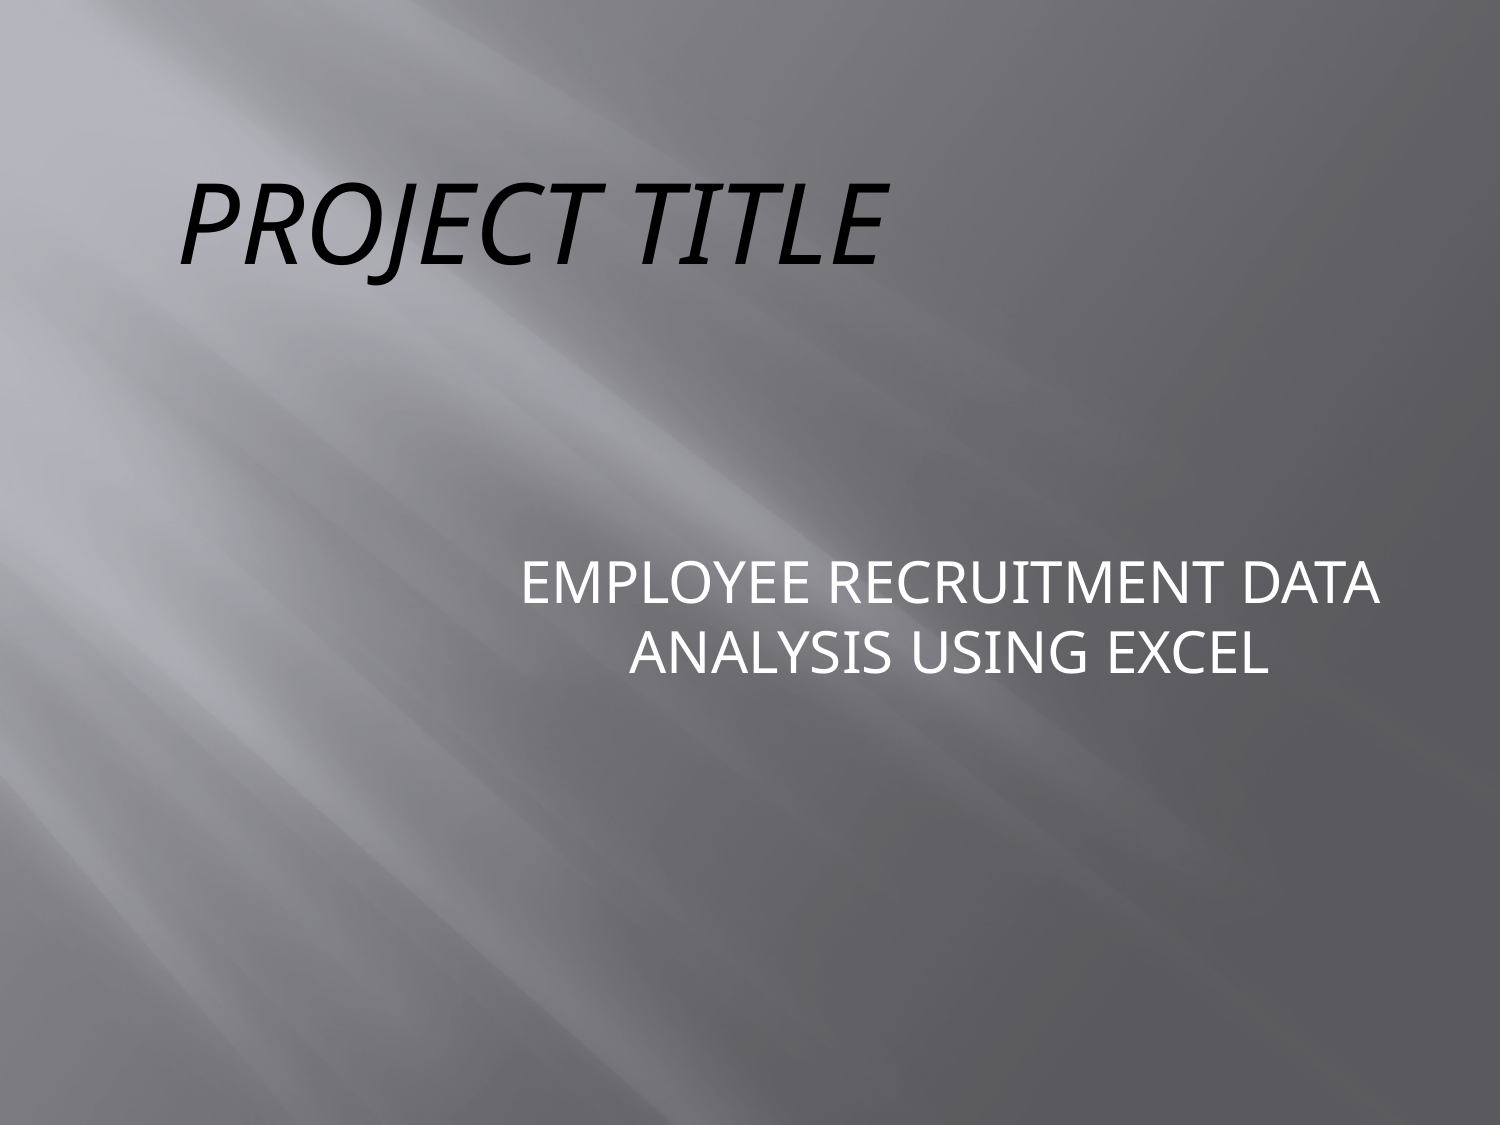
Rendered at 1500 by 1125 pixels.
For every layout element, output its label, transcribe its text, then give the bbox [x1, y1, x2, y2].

subtitle EMPLOYEE RECRUITMENT DATA ANALYSIS USING EXCEL [425, 537, 1475, 825]
title PROJECT TITLE [75, 37, 988, 288]
